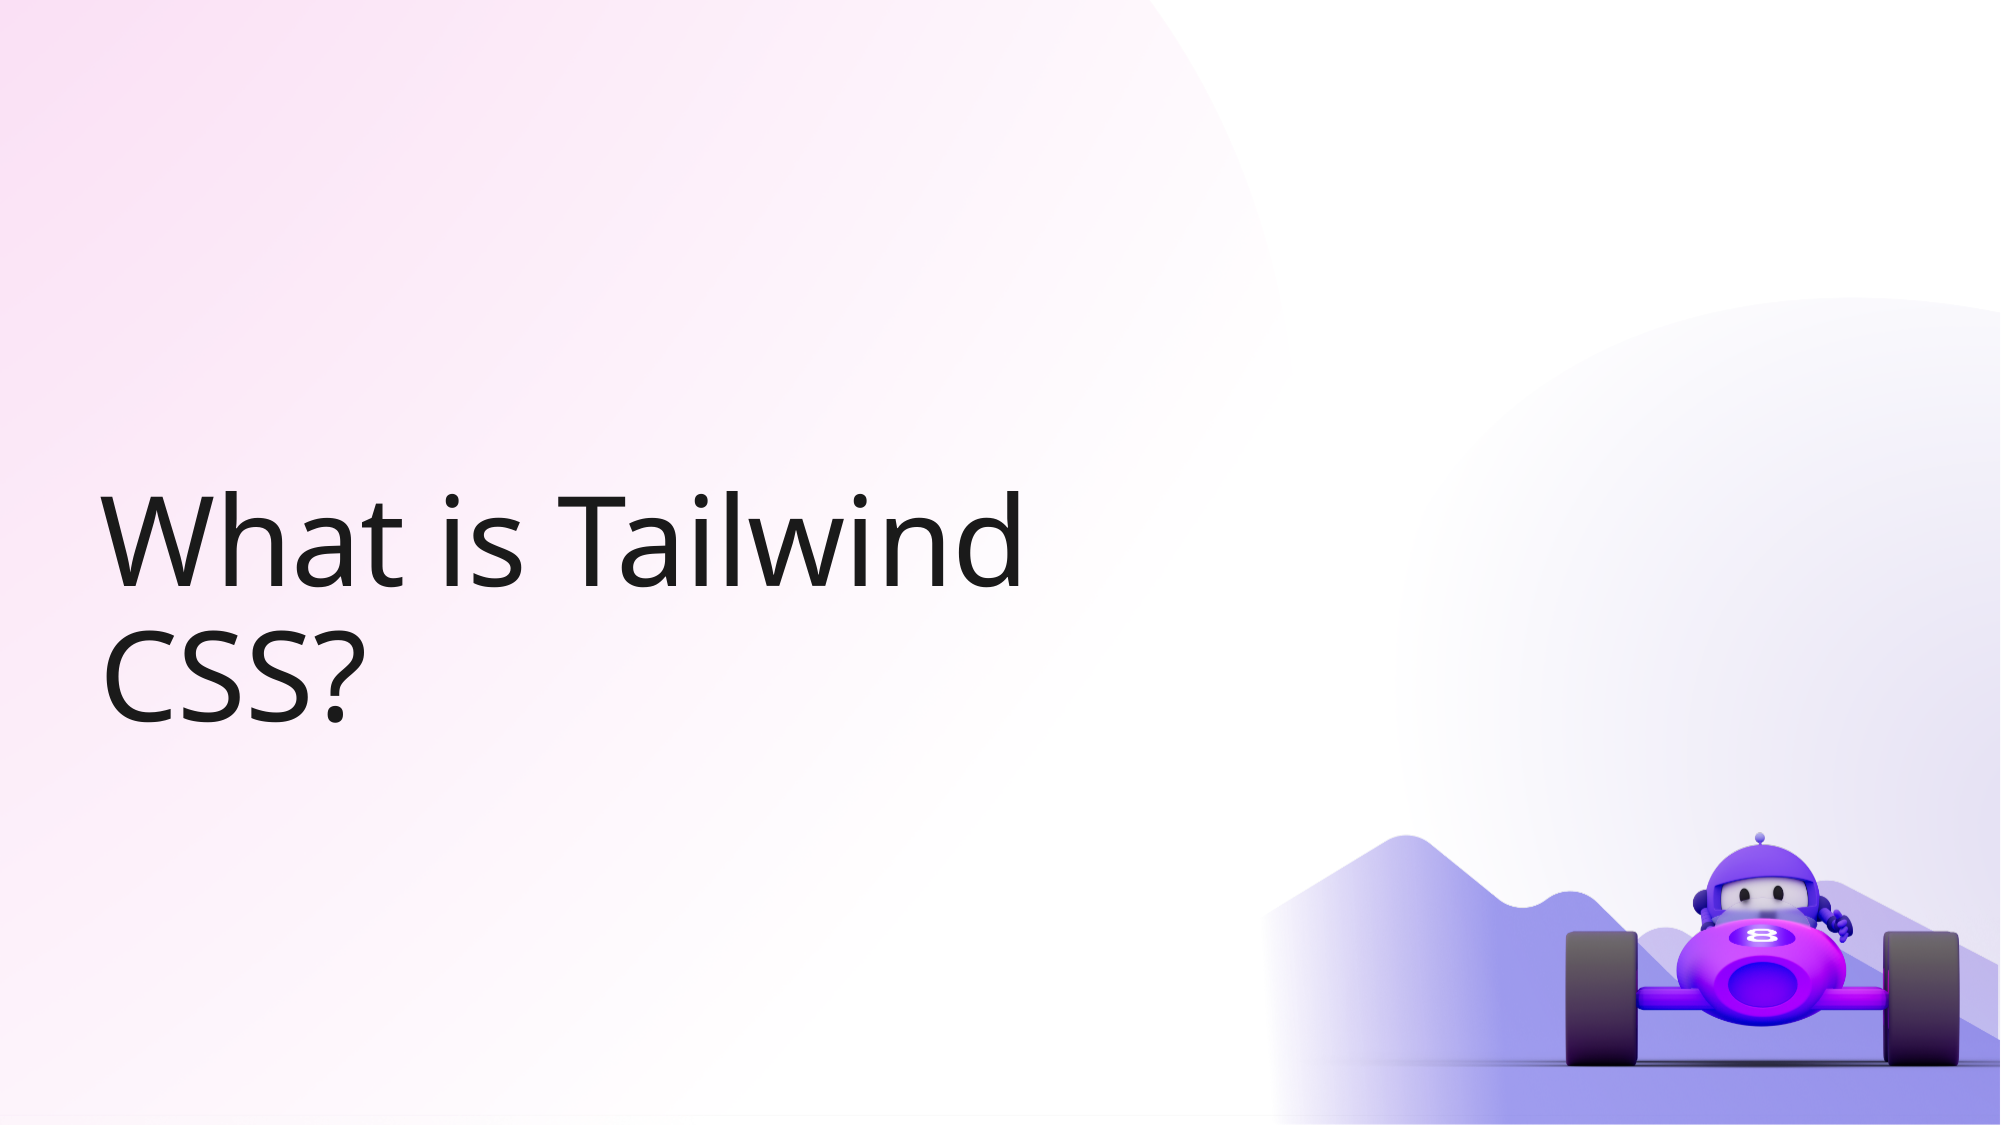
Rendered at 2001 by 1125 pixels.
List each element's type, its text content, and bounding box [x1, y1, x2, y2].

title What is Tailwind CSS? [99, 280, 1325, 749]
picture [0, 0, 2001, 1125]
